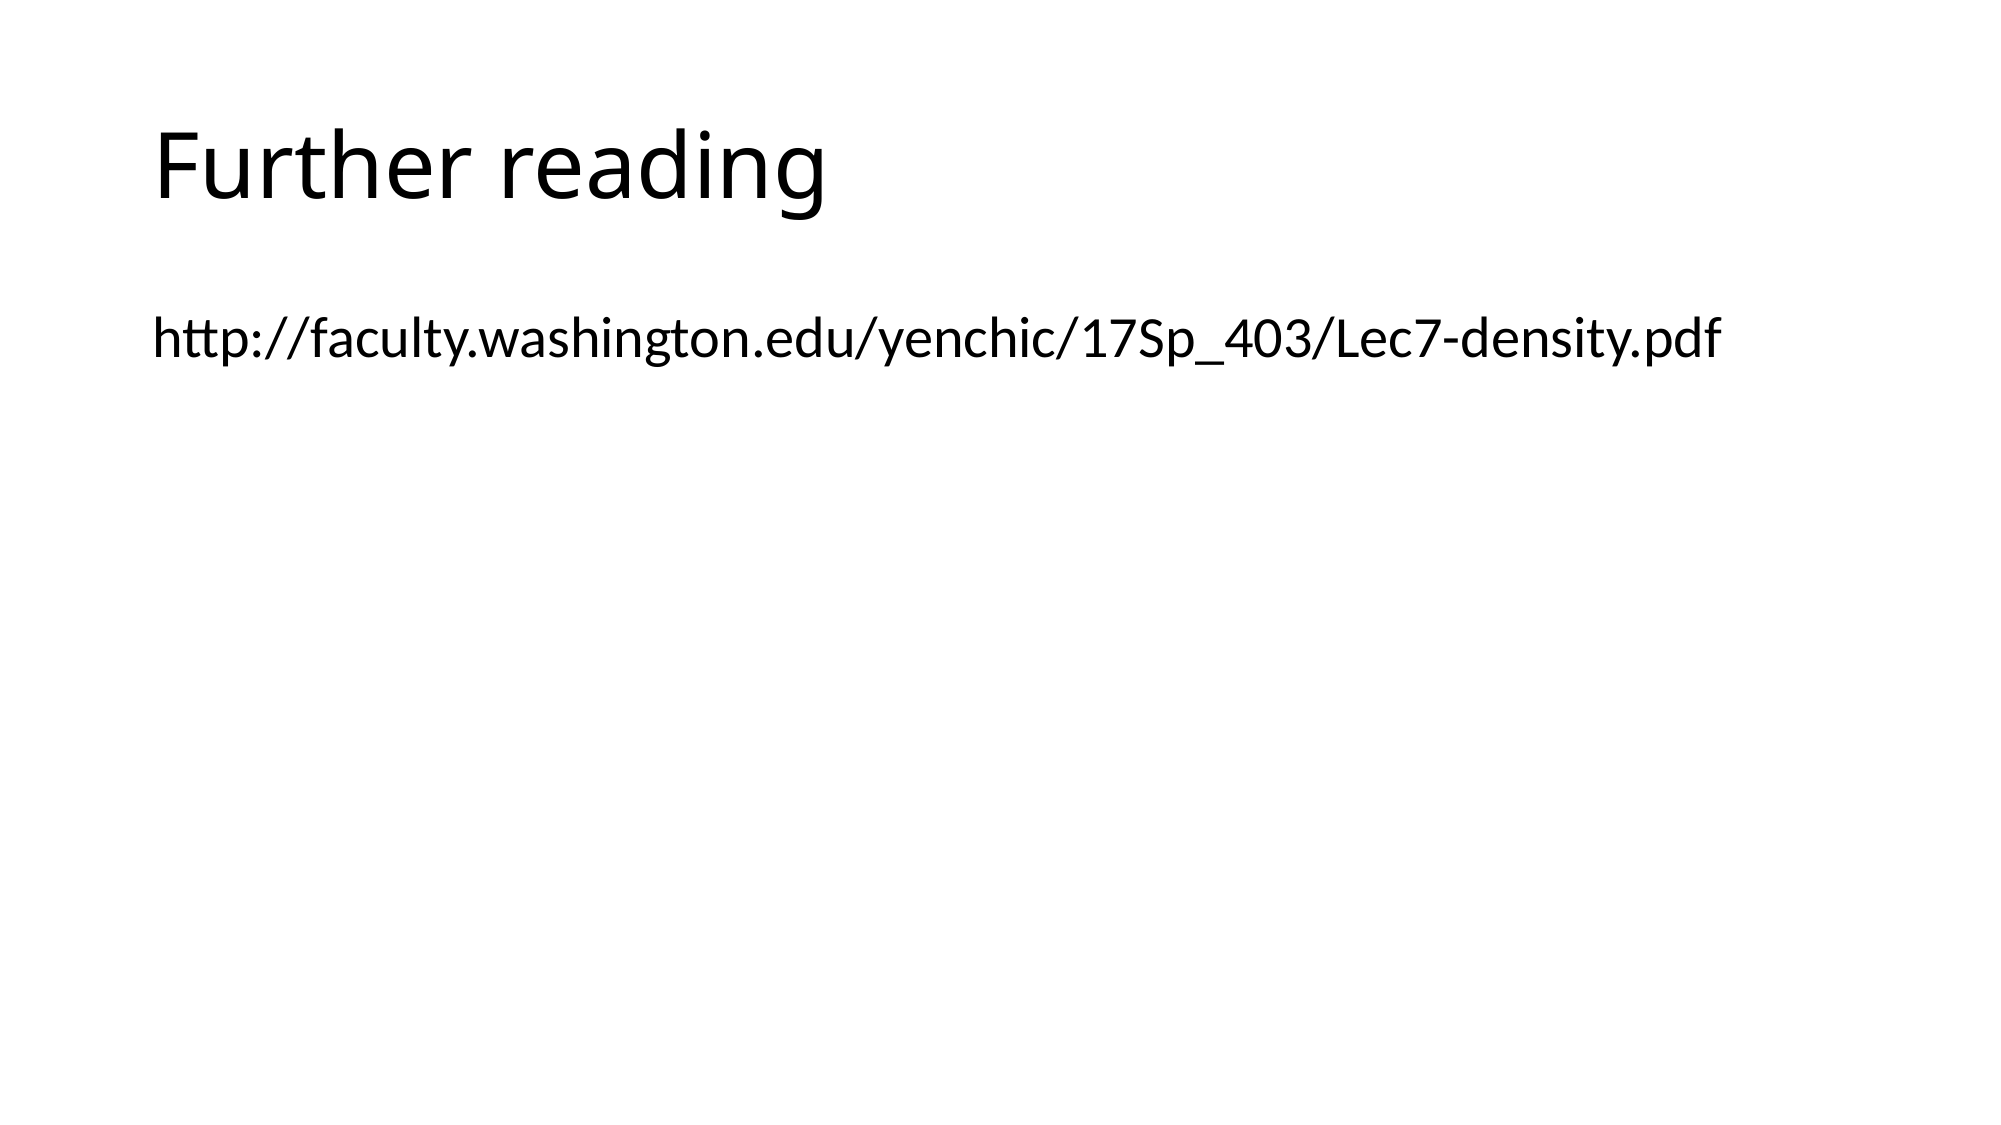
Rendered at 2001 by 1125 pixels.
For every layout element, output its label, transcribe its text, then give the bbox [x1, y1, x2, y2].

title Further reading [137, 59, 1863, 278]
list http://faculty.washington.edu/yenchic/17Sp_403/Lec7-density.pdf [137, 299, 1863, 1014]
